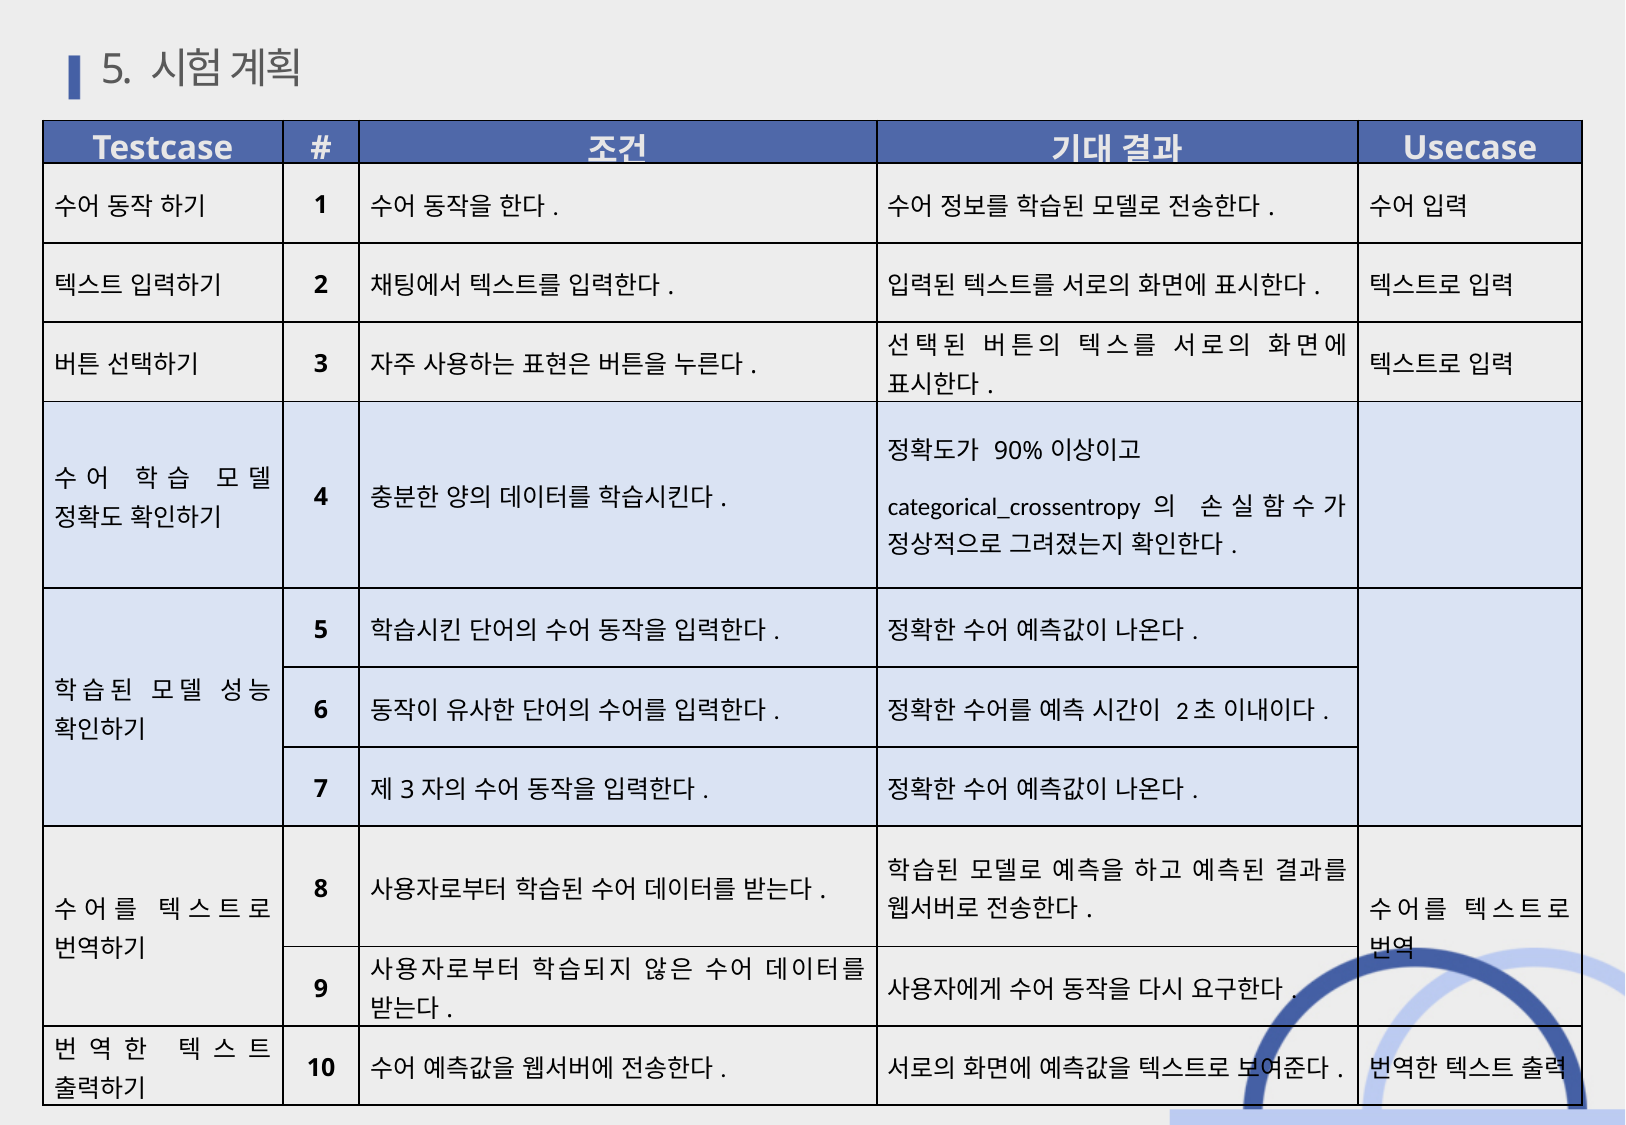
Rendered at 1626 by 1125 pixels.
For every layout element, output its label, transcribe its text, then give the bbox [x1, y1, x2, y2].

table_cell 1 [284, 164, 358, 242]
table_cell 2 [284, 244, 358, 321]
table_cell 9 [284, 947, 358, 1025]
table_cell 동작이 유사한 단어의 수어를 입력한다. [360, 668, 876, 746]
table_cell [1359, 589, 1581, 825]
table_cell 학습된 모델로 예측을 하고 예측된 결과를 웹서버로 전송한다. [878, 827, 1357, 946]
table_cell 사용자에게 수어 동작을 다시 요구한다. [878, 947, 1357, 1025]
table_cell 입력된 텍스트를 서로의 화면에 표시한다. [878, 244, 1357, 321]
table_cell 수어를 텍스트로 번역하기 [44, 827, 282, 1025]
table_cell 수어 학습 모델 정확도 확인하기 [44, 402, 282, 587]
table_cell 채팅에서 텍스트를 입력한다. [360, 244, 876, 321]
table_cell 학습된 모델 성능 확인하기 [44, 589, 282, 825]
table_cell 번역한 텍스트 출력 [1359, 1027, 1581, 1104]
table_cell 텍스트로 입력 [1359, 323, 1581, 401]
table_cell 수어 입력 [1359, 164, 1581, 242]
table_cell 정확도가 90%이상이고 categorical_crossentropy의 손실함수가 정상적으로 그려졌는지 확인한다. [878, 402, 1357, 587]
table_cell 정확한 수어를 예측 시간이 2초 이내이다. [878, 668, 1357, 746]
table_cell 자주 사용하는 표현은 버튼을 누른다. [360, 323, 876, 401]
table_cell 수어 동작 하기 [44, 164, 282, 242]
table_cell 수어 정보를 학습된 모델로 전송한다. [878, 164, 1357, 242]
table_cell 4 [284, 402, 358, 587]
table_cell 8 [284, 827, 358, 946]
table_header Testcase [44, 121, 282, 162]
table_cell 3 [284, 323, 358, 401]
table_cell 선택된 버튼의 텍스를 서로의 화면에 표시한다. [878, 323, 1357, 401]
table_cell 학습시킨 단어의 수어 동작을 입력한다. [360, 589, 876, 666]
table_cell 수어 예측값을 웹서버에 전송한다. [360, 1027, 876, 1104]
table_cell 수어 동작을 한다. [360, 164, 876, 242]
table_cell 6 [284, 668, 358, 746]
table_cell 사용자로부터 학습된 수어 데이터를 받는다. [360, 827, 876, 946]
table_cell [1359, 402, 1581, 587]
table_header Usecase [1359, 121, 1581, 162]
table_header # [284, 121, 358, 162]
table_cell 제3자의 수어 동작을 입력한다. [360, 748, 876, 825]
table_cell 텍스트로 입력 [1359, 244, 1581, 321]
table_cell 충분한 양의 데이터를 학습시킨다. [360, 402, 876, 587]
text_box 5. 시험 계획 [85, 34, 739, 100]
table_cell 7 [284, 748, 358, 825]
table_cell 정확한 수어 예측값이 나온다. [878, 748, 1357, 825]
table_cell 10 [284, 1027, 358, 1104]
table_cell 수어를 텍스트로 번역 [1359, 827, 1581, 1025]
table_cell 5 [284, 589, 358, 666]
table_cell 정확한 수어 예측값이 나온다. [878, 589, 1357, 666]
picture [0, 0, 1626, 1125]
table_cell 텍스트 입력하기 [44, 244, 282, 321]
table_cell 버튼 선택하기 [44, 323, 282, 401]
table_header 기대 결과 [878, 121, 1357, 162]
table_header 조건 [360, 121, 876, 162]
table_cell 서로의 화면에 예측값을 텍스트로 보여준다. [878, 1027, 1357, 1104]
table_cell 번역한 텍스트 출력하기 [44, 1027, 282, 1104]
table_cell 사용자로부터 학습되지 않은 수어 데이터를 받는다. [360, 947, 876, 1025]
